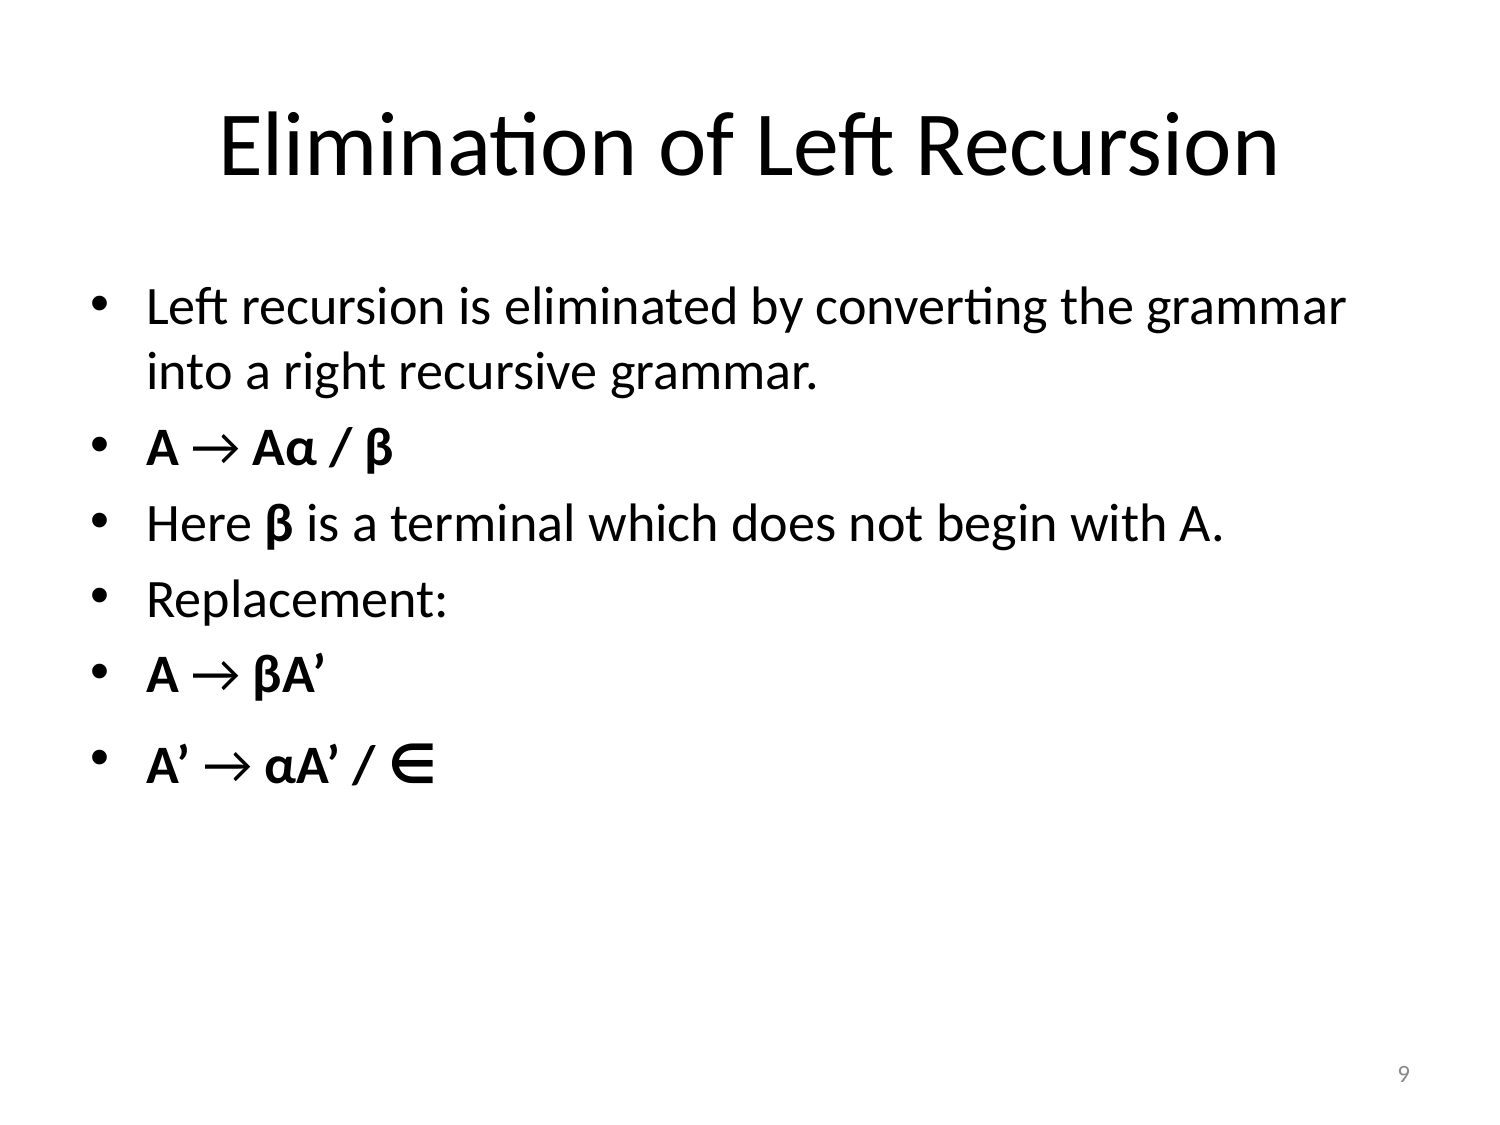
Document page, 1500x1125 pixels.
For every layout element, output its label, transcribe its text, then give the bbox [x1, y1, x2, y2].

title Elimination of Left Recursion [75, 45, 1425, 233]
slide_number 9 [1074, 1042, 1425, 1103]
list Left recursion is eliminated by converting the grammar into a right recursive grammar. A → Aα / β Here β is a terminal which does not begin with A. Replacement: A → βA’ A’ → αA’ / ∈ [75, 262, 1425, 1005]
